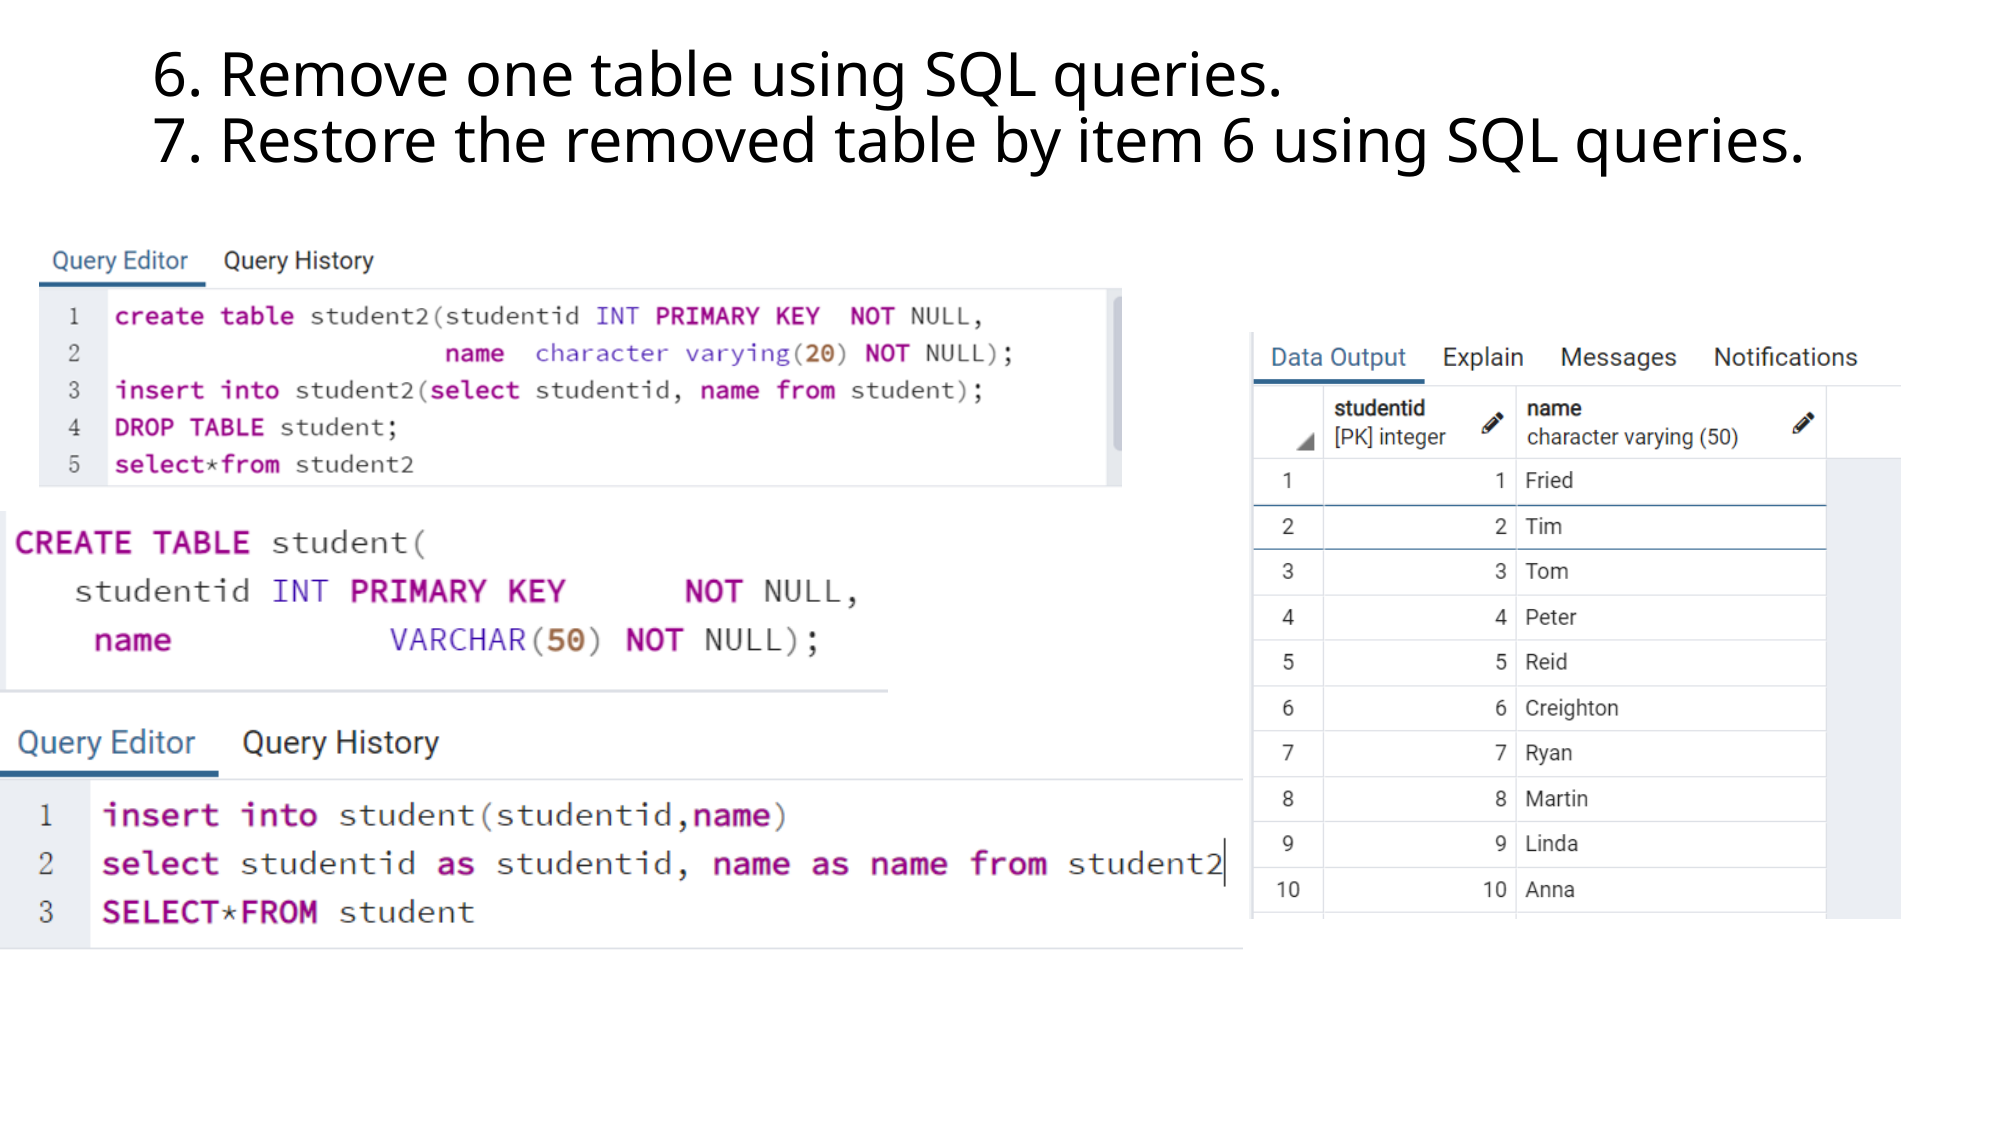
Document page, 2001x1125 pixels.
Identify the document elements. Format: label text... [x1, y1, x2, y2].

title 6. Remove one table using SQL queries. 7. Restore the removed table by item 6 using SQL queries. [137, 28, 1863, 191]
picture [0, 710, 1243, 962]
picture [39, 238, 1122, 494]
picture [0, 510, 888, 696]
picture [1249, 332, 1901, 919]
